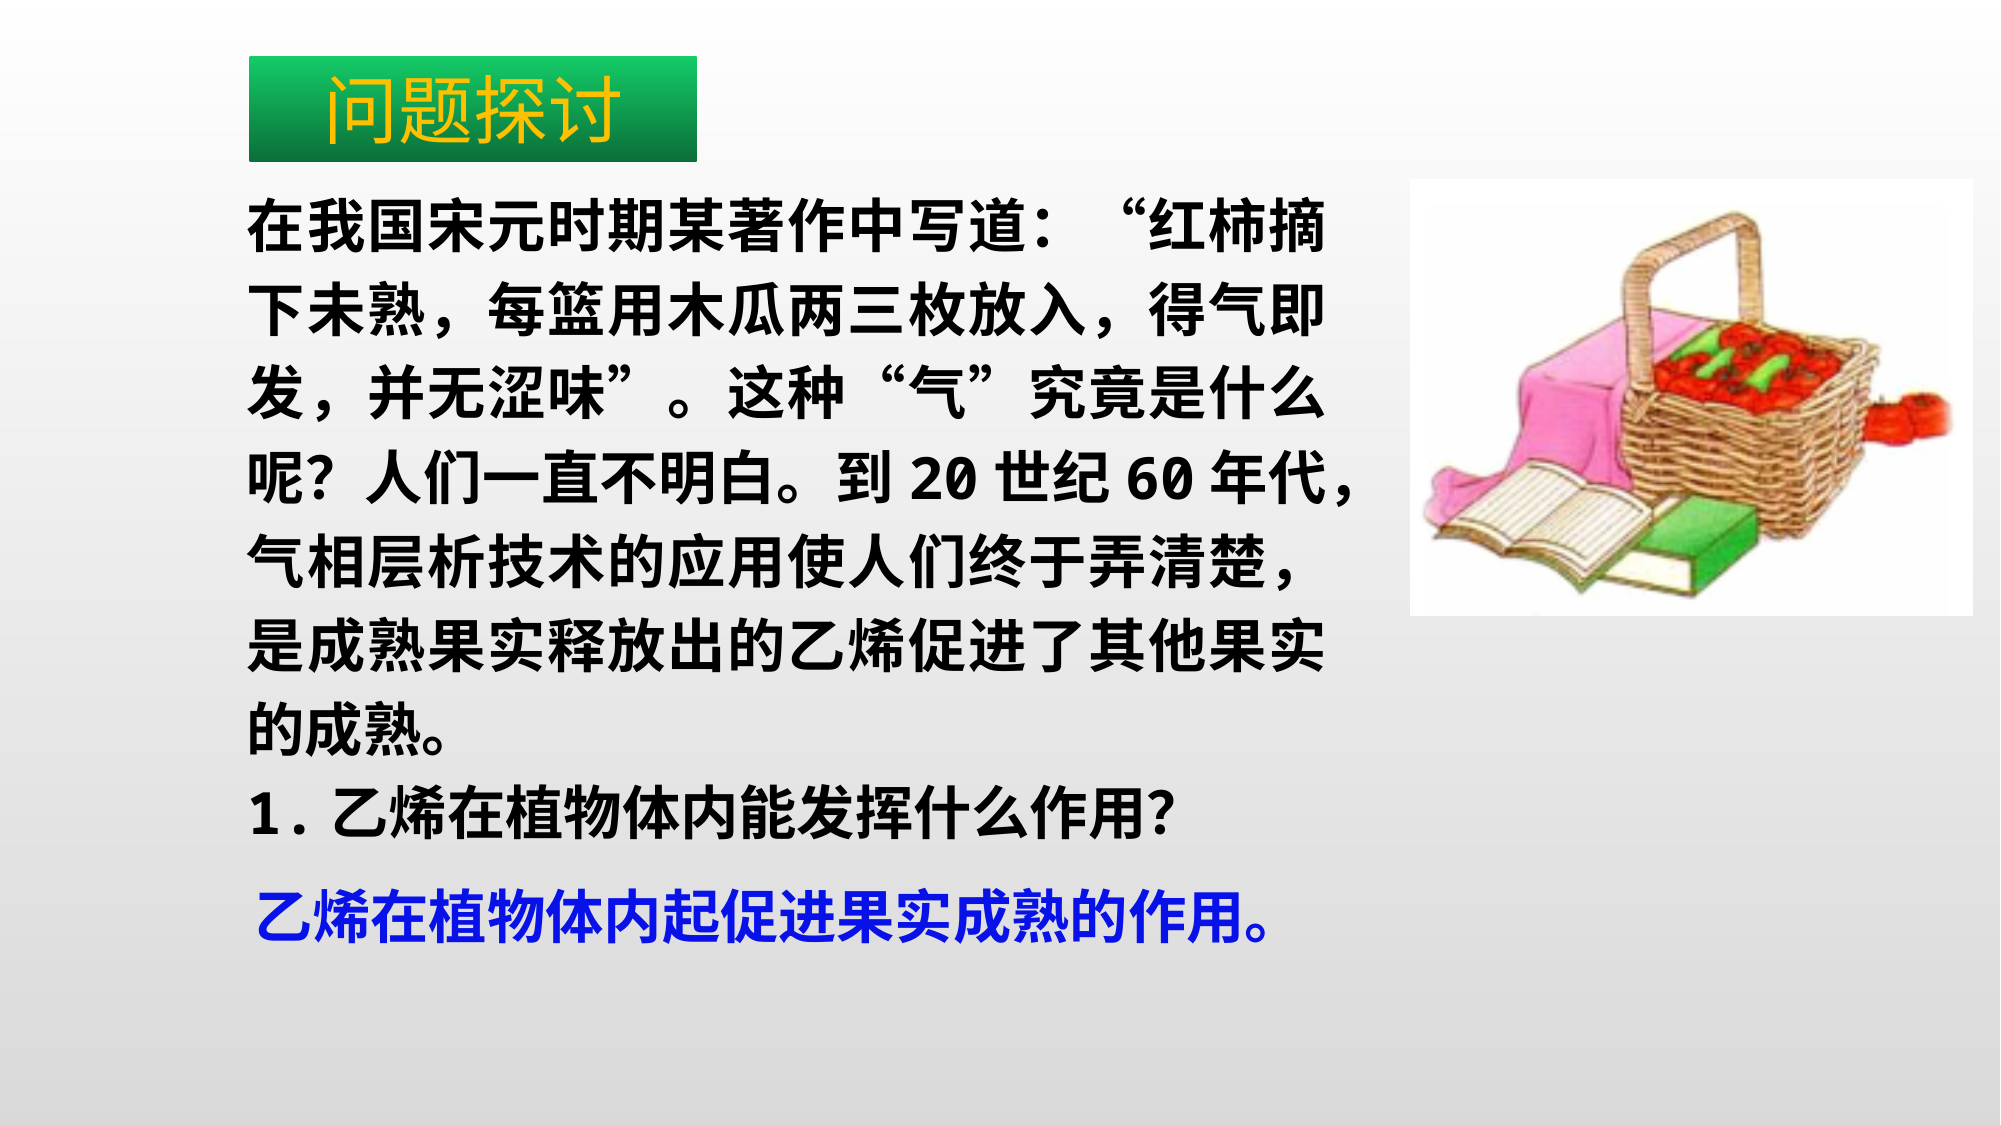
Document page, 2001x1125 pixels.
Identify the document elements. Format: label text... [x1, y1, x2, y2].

picture [1410, 179, 1973, 616]
text_box 乙烯在植物体内起促进果实成熟的作用。 [239, 859, 1546, 958]
text_box 问题探讨 [249, 56, 697, 162]
text_box 在我国宋元时期某著作中写道：“红柿摘下未熟，每篮用木瓜两三枚放入，得气即发，并无涩味”。这种“气”究竟是什么呢？人们一直不明白。到20世纪60年代，气相层析技术的应用使人们终于弄清楚，是成熟果实释放出的乙烯促进了其他果实的成熟。 1.乙烯在植物体内能发挥什么作用？ [232, 167, 1343, 854]
